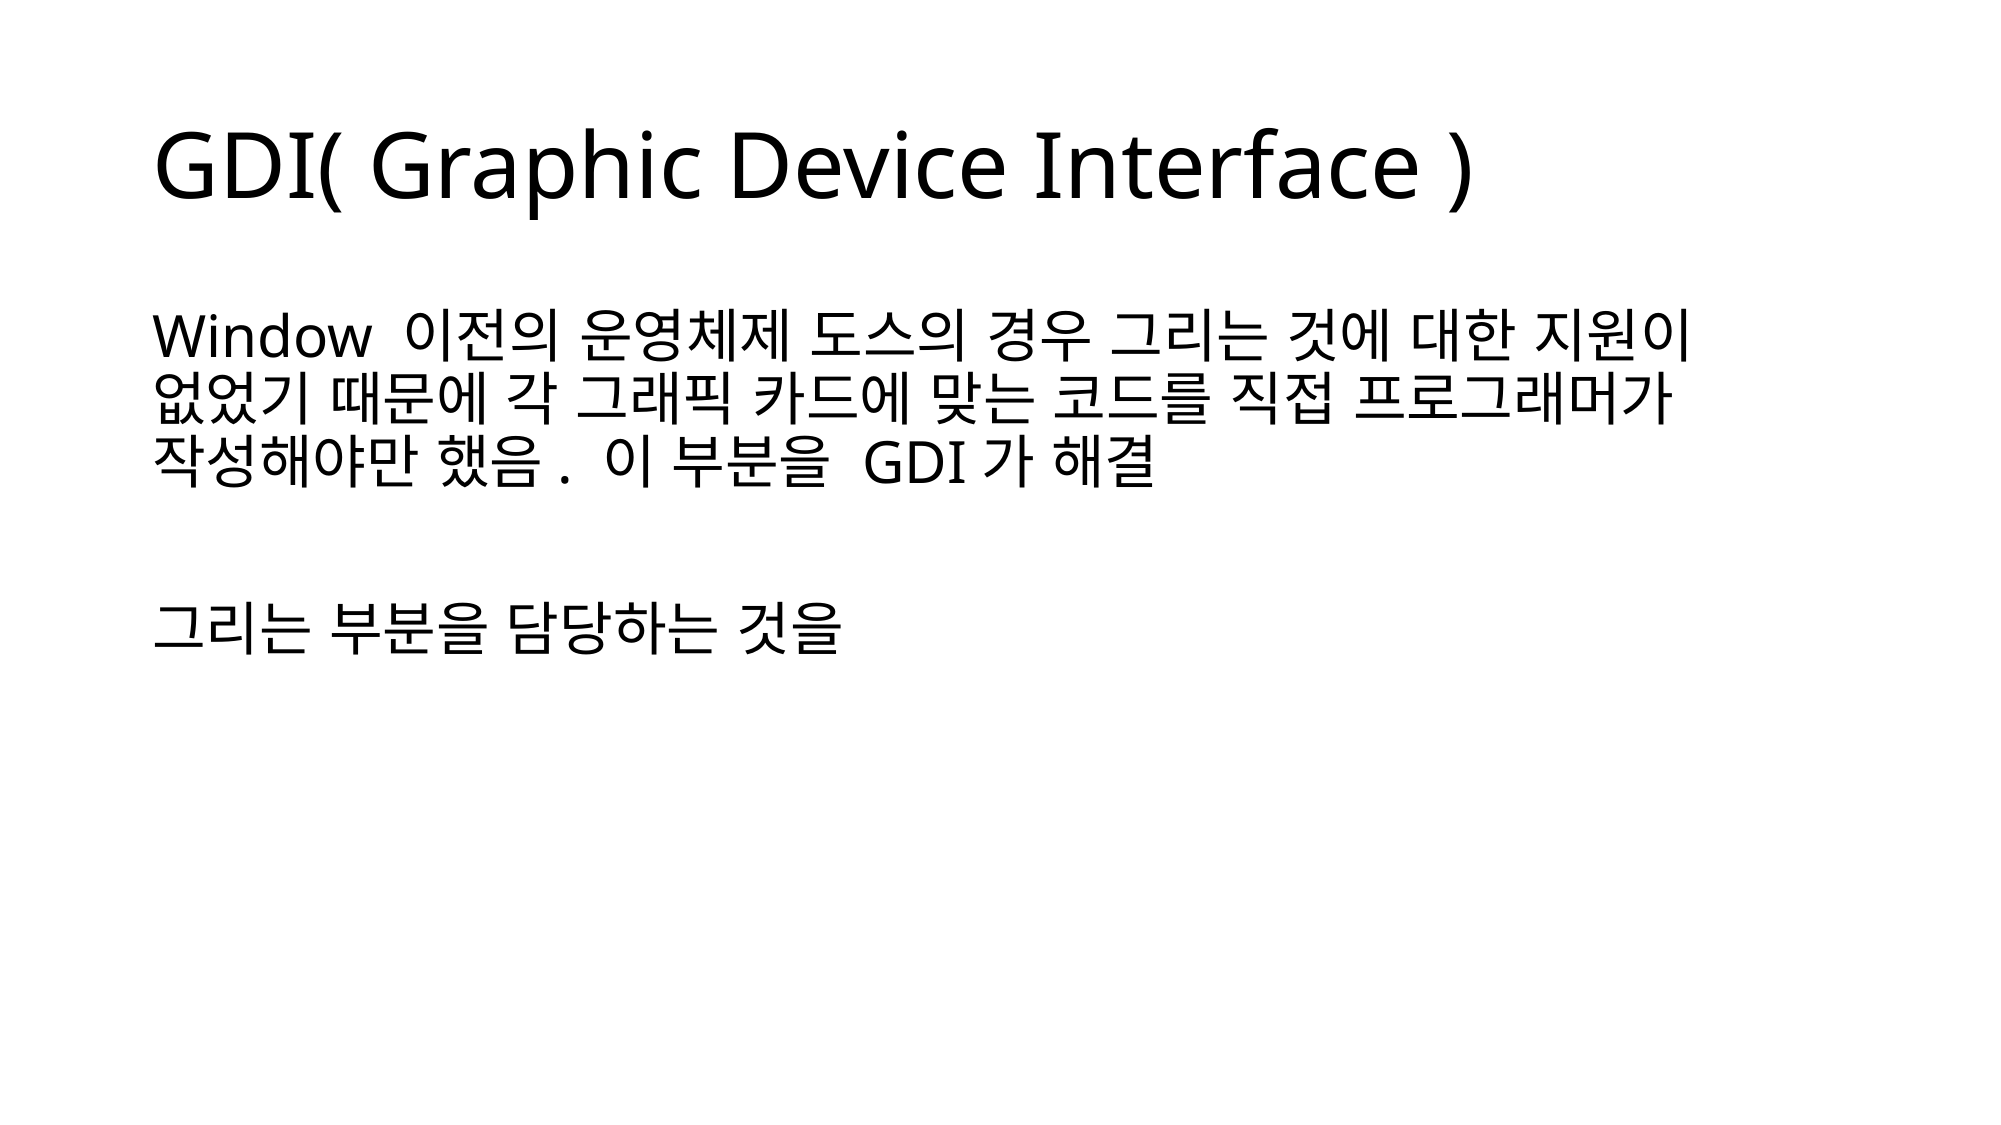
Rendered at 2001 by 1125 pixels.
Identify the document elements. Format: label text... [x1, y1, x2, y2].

list Window 이전의 운영체제 도스의 경우 그리는 것에 대한 지원이 없었기 때문에 각 그래픽 카드에 맞는 코드를 직접 프로그래머가 작성해야만 했음. 이 부분을 GDI가 해결 그리는 부분을 담당하는 것을 [137, 299, 1863, 1014]
title GDI( Graphic Device Interface ) [137, 59, 1863, 278]
